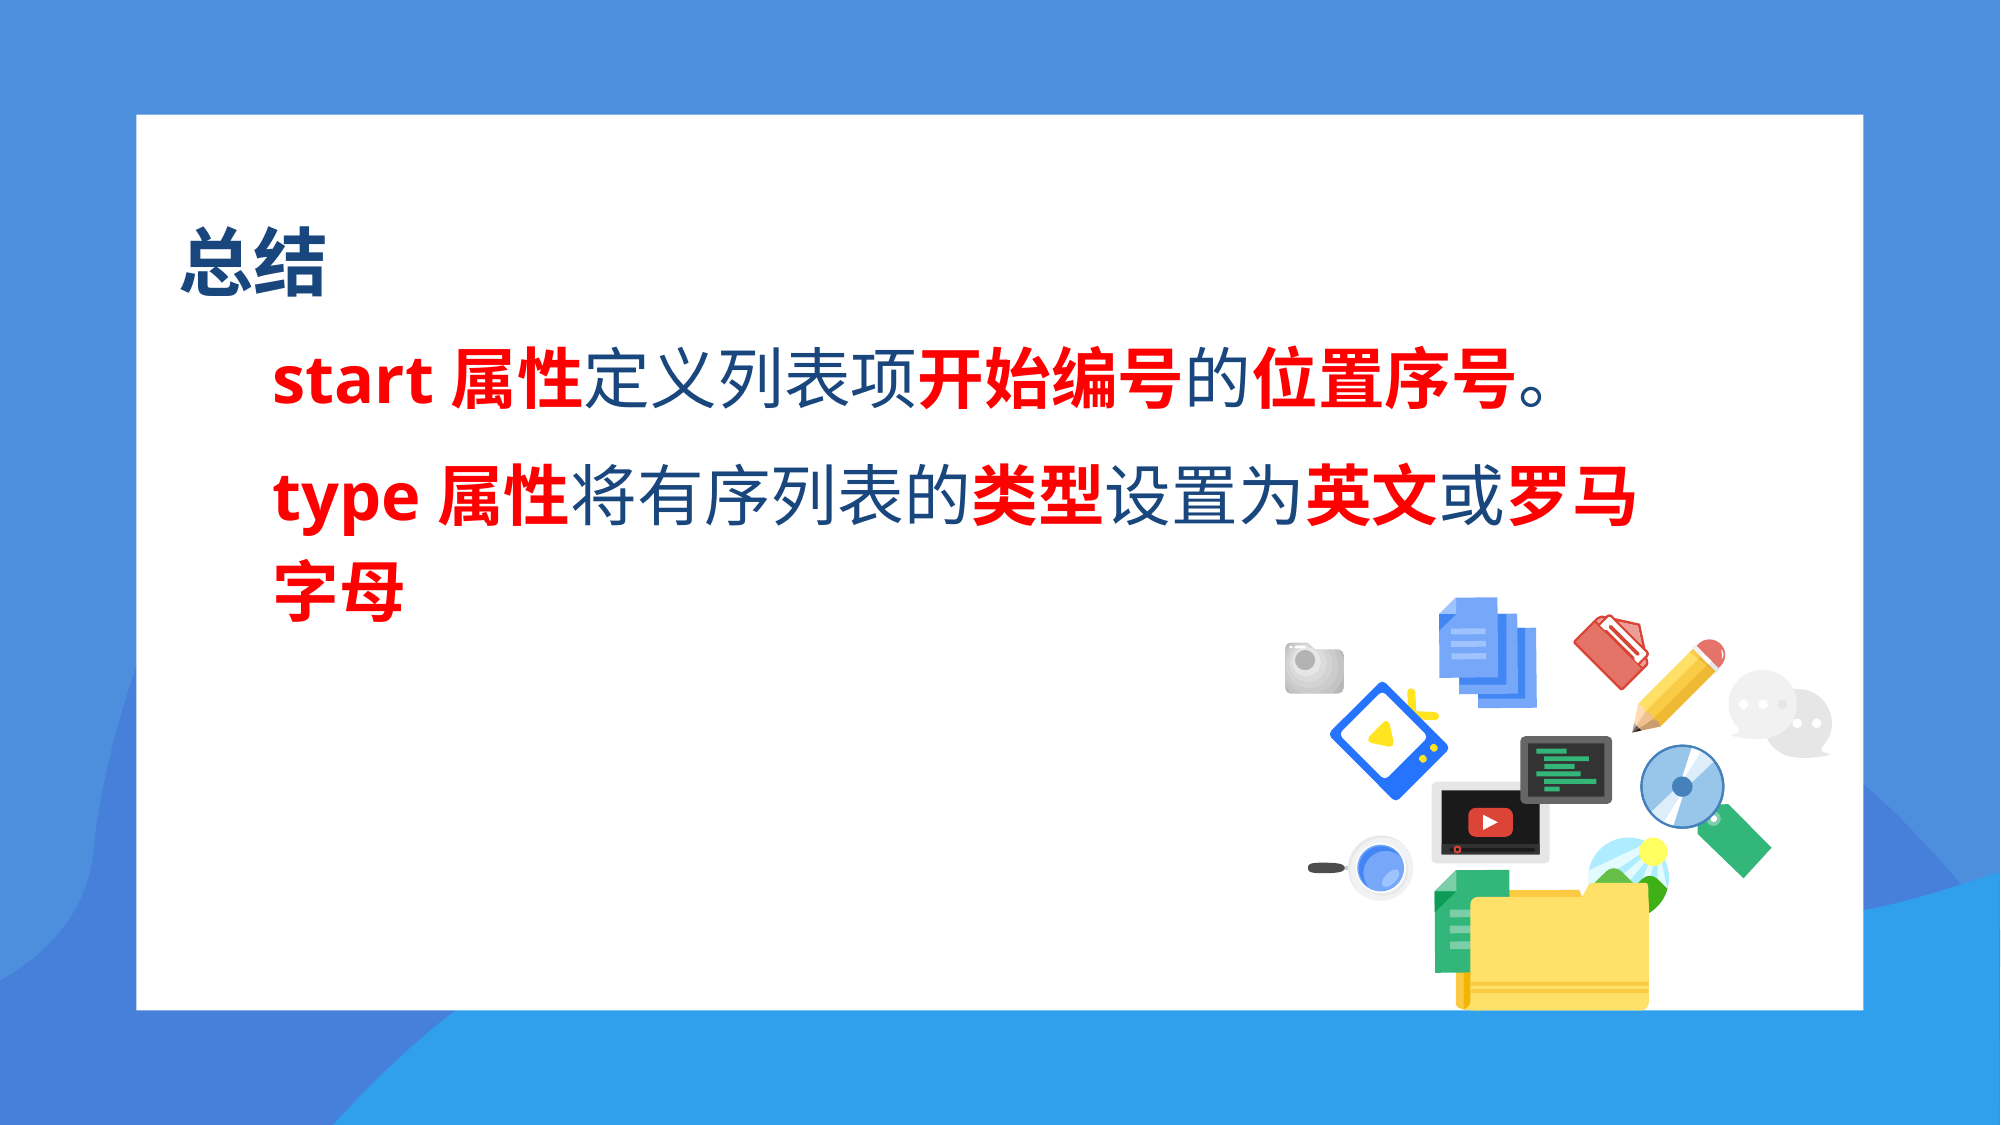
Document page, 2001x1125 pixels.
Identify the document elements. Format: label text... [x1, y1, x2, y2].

title 总结 [163, 176, 1053, 314]
list start属性定义列表项开始编号的位置序号。 type属性将有序列表的类型设置为英文或罗马字母 [257, 313, 1689, 931]
